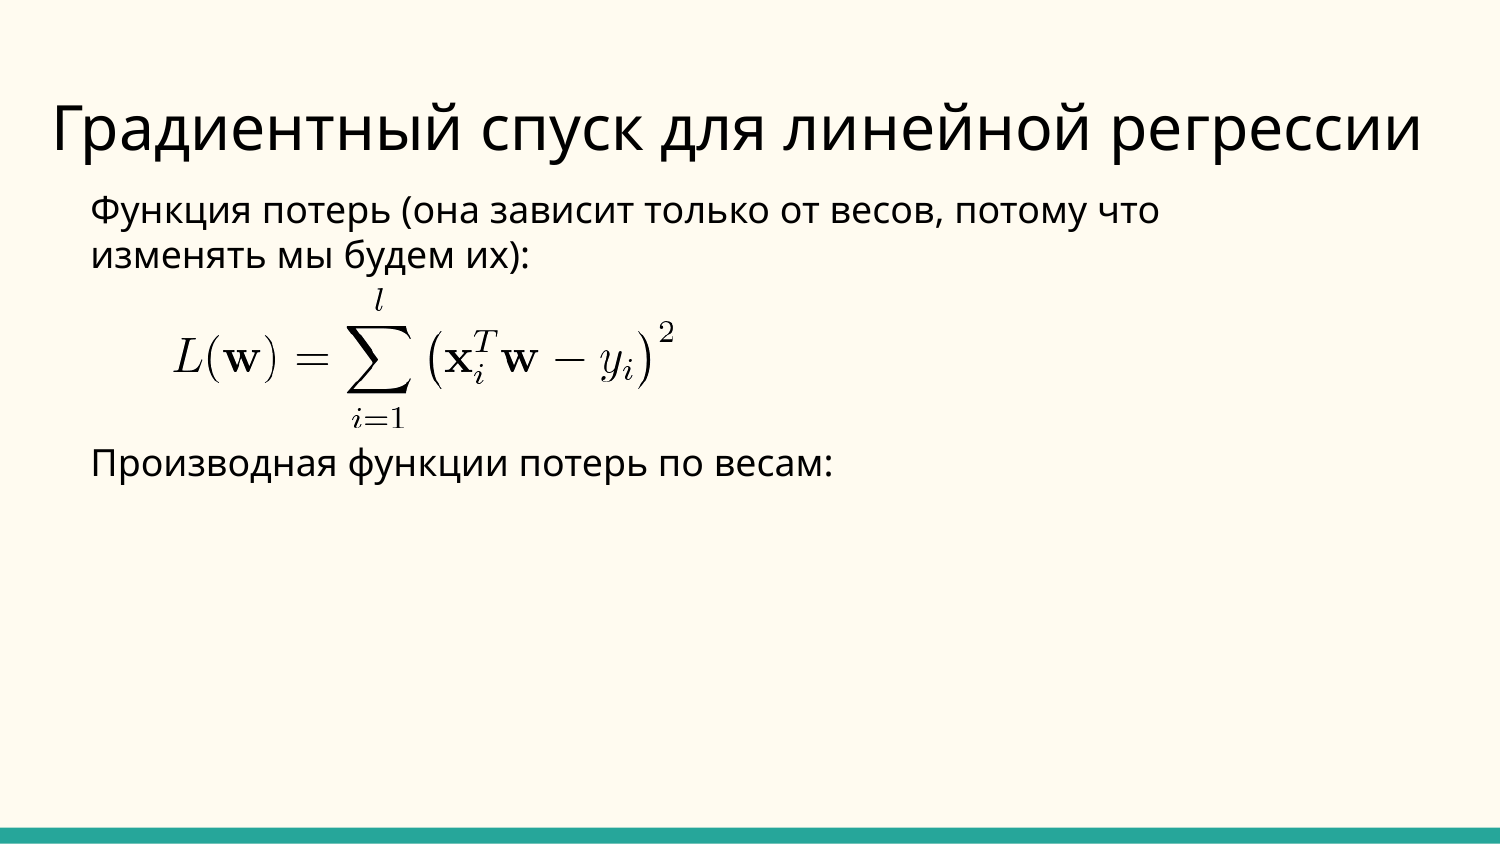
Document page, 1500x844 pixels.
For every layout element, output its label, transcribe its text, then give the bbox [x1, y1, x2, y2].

picture [172, 288, 673, 428]
text_box Функция потерь (она зависит только от весов, потому что изменять мы будем их): [75, 171, 1226, 264]
title Градиентный спуск для линейной регрессии [51, 72, 1449, 174]
text_box Производная функции потерь по весам: [75, 423, 1129, 517]
